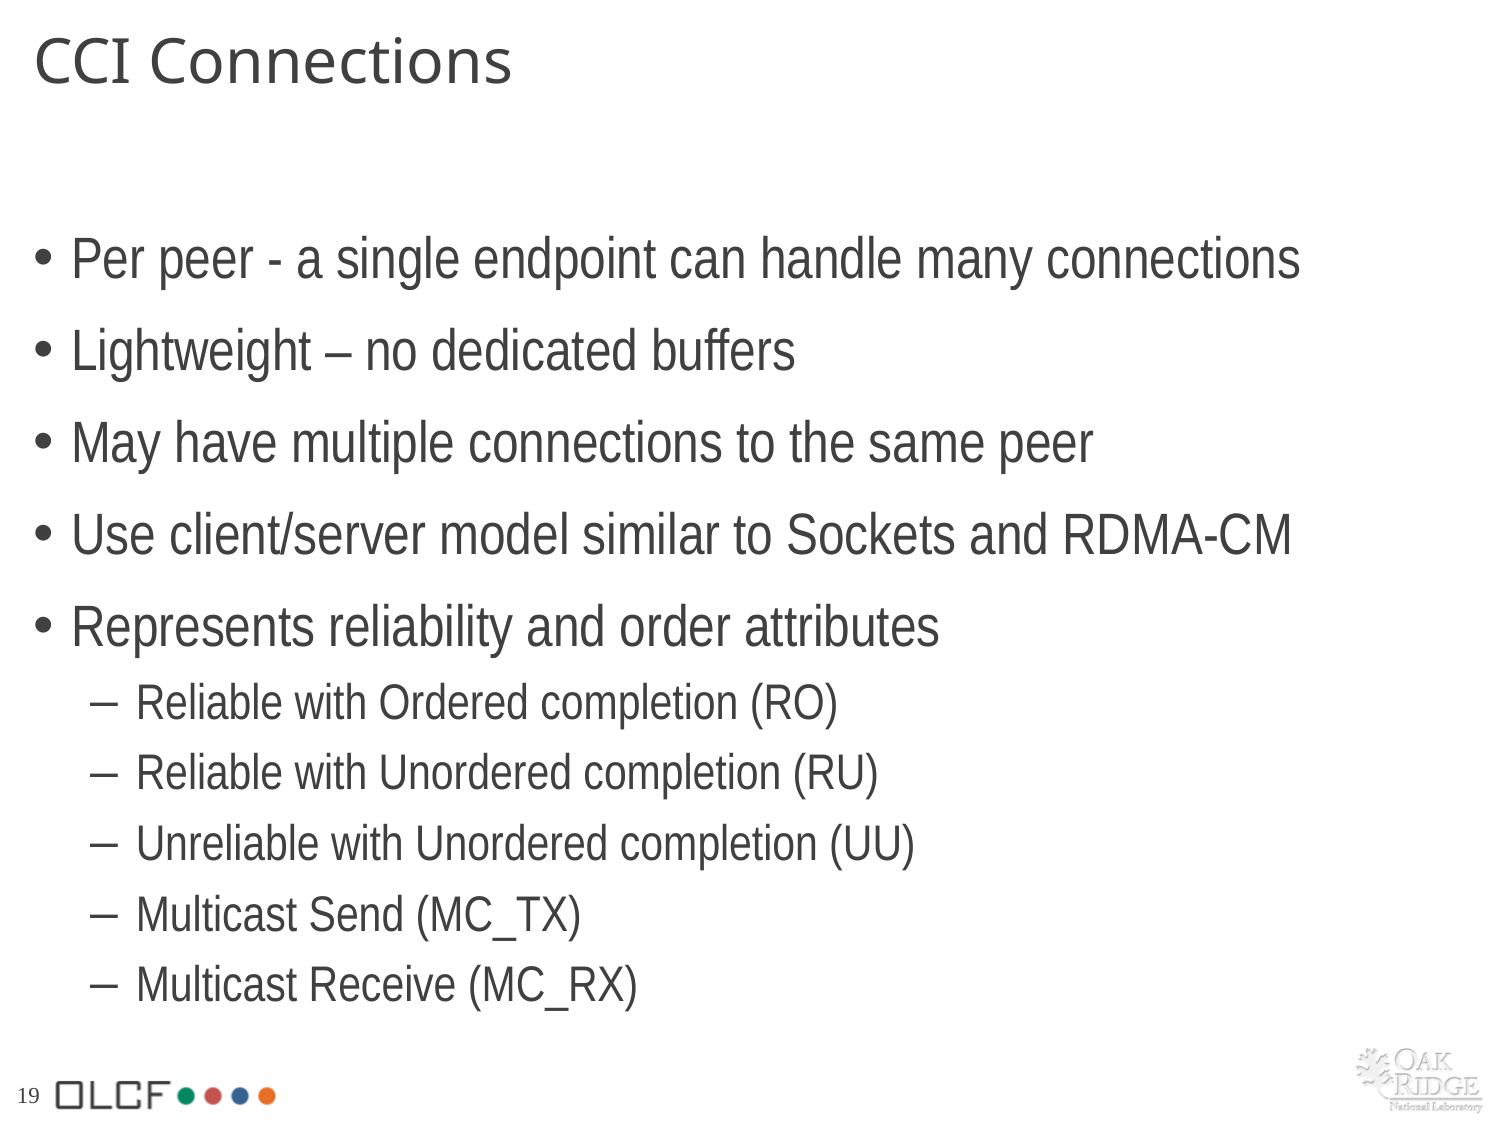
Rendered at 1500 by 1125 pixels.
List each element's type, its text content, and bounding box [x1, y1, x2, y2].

list Per peer - a single endpoint can handle many connections Lightweight – no dedicated buffers May have multiple connections to the same peer Use client/server model similar to Sockets and RDMA-CM Represents reliability and order attributes Reliable with Ordered completion (RO) Reliable with Unordered completion (RU) Unreliable with Unordered completion (UU) Multicast Send (MC_TX) Multicast Receive (MC_RX) [18, 220, 1369, 1030]
picture [53, 1075, 276, 1119]
title CCI Connections [18, 24, 1369, 107]
picture [1347, 1042, 1494, 1118]
